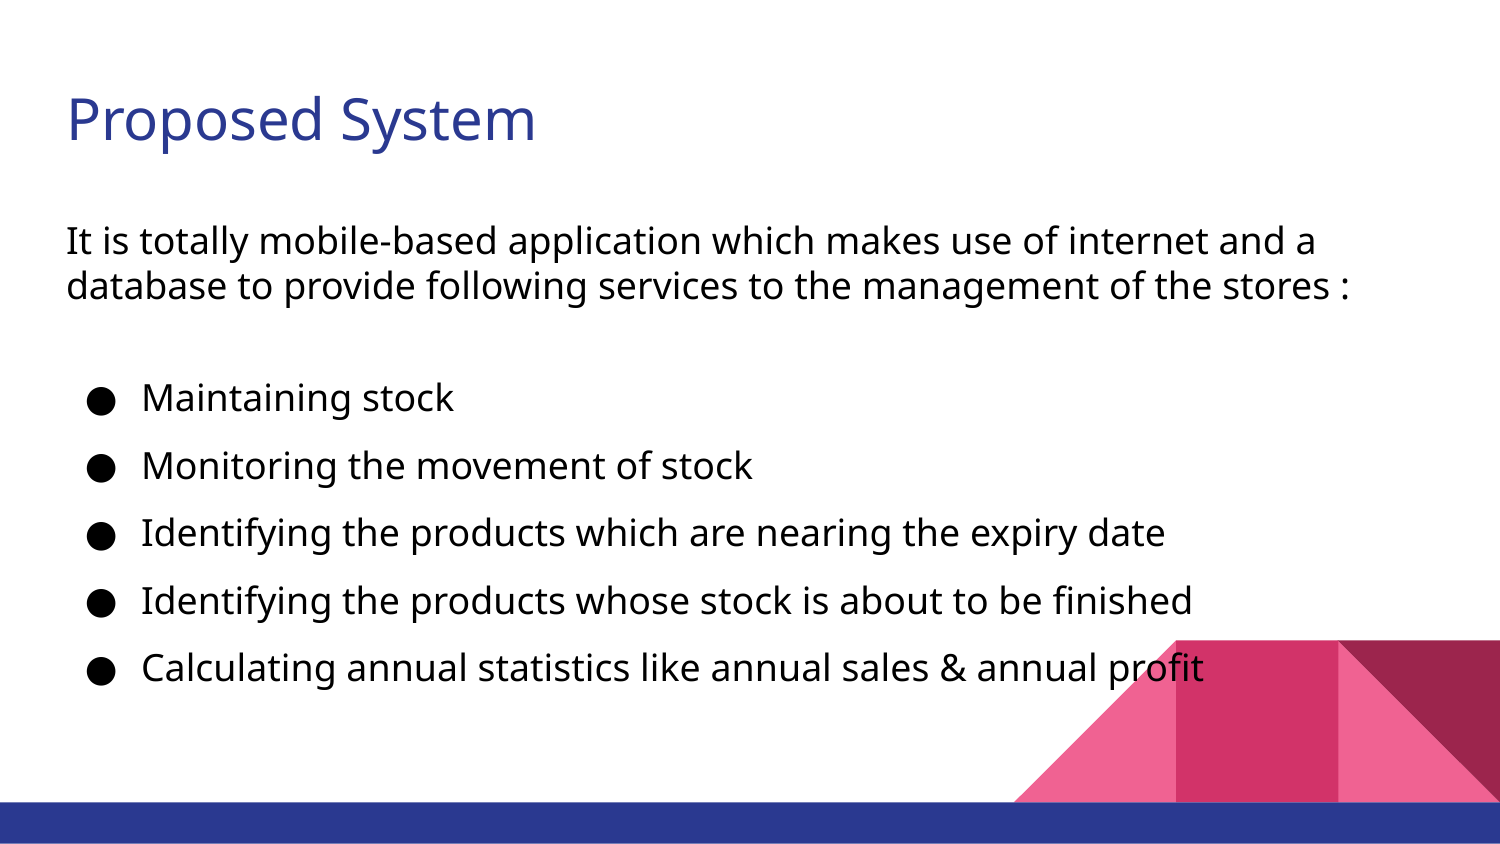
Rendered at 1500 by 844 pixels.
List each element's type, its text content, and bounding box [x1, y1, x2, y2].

title Proposed System [51, 67, 1449, 167]
list It is totally mobile-based application which makes use of internet and a database to provide following services to the management of the stores : Maintaining stock Monitoring the movement of stock Identifying the products which are nearing the expiry date Identifying the products whose stock is about to be finished Calculating annual statistics like annual sales & annual profit [51, 201, 1449, 750]
